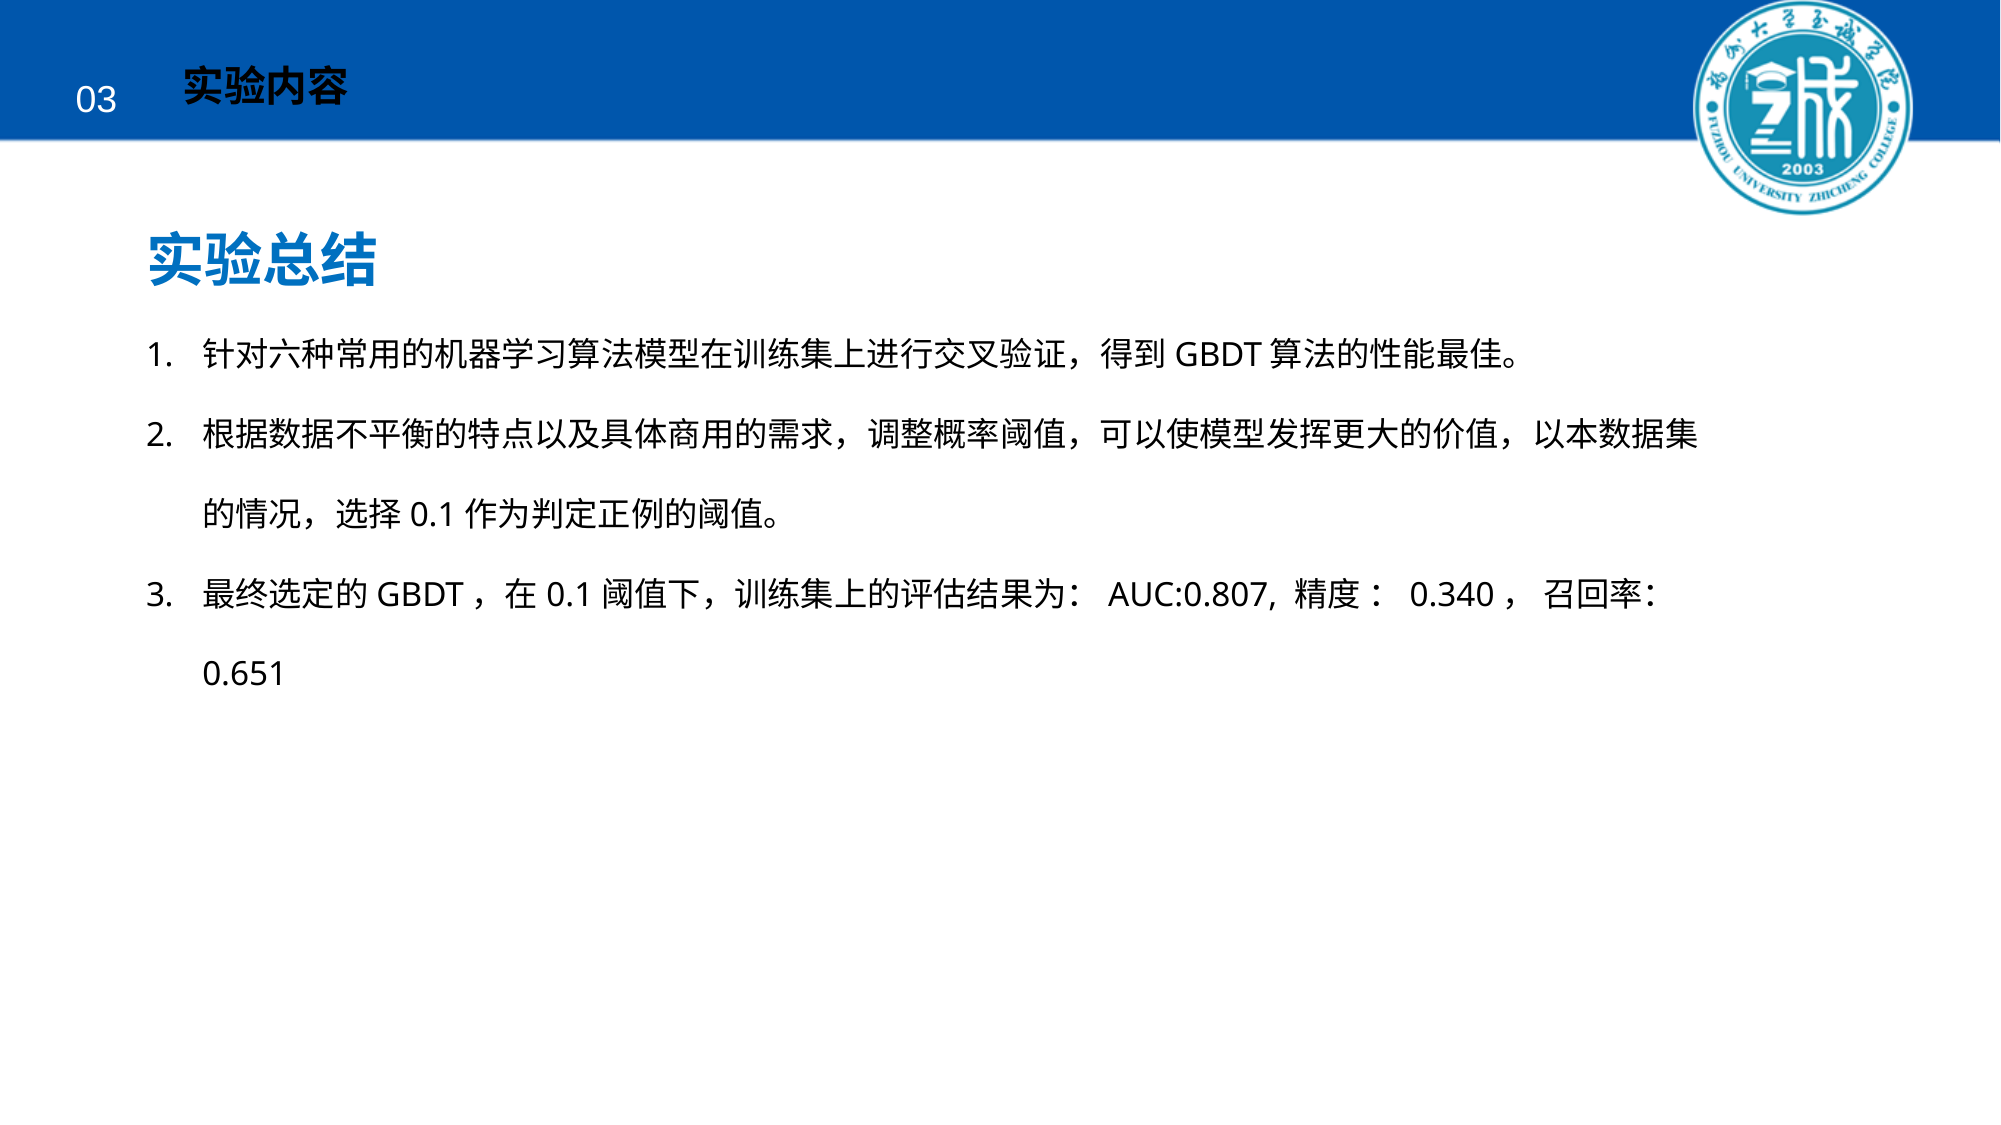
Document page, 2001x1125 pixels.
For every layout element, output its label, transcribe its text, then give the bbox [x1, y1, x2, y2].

text_box 实验总结 针对六种常用的机器学习算法模型在训练集上进行交叉验证，得到GBDT算法的性能最佳。 根据数据不平衡的特点以及具体商用的需求，调整概率阈值，可以使模型发挥更大的价值，以本数据集的情况，选择0.1作为判定正例的阈值。 最终选定的GBDT，在0.1阈值下，训练集上的评估结果为：AUC:0.807, 精度 ：0.340， 召回率：0.651 [131, 145, 1729, 700]
text_box 03 [60, 67, 143, 128]
text_box 实验内容 [167, 52, 732, 117]
picture [0, 0, 2001, 1125]
